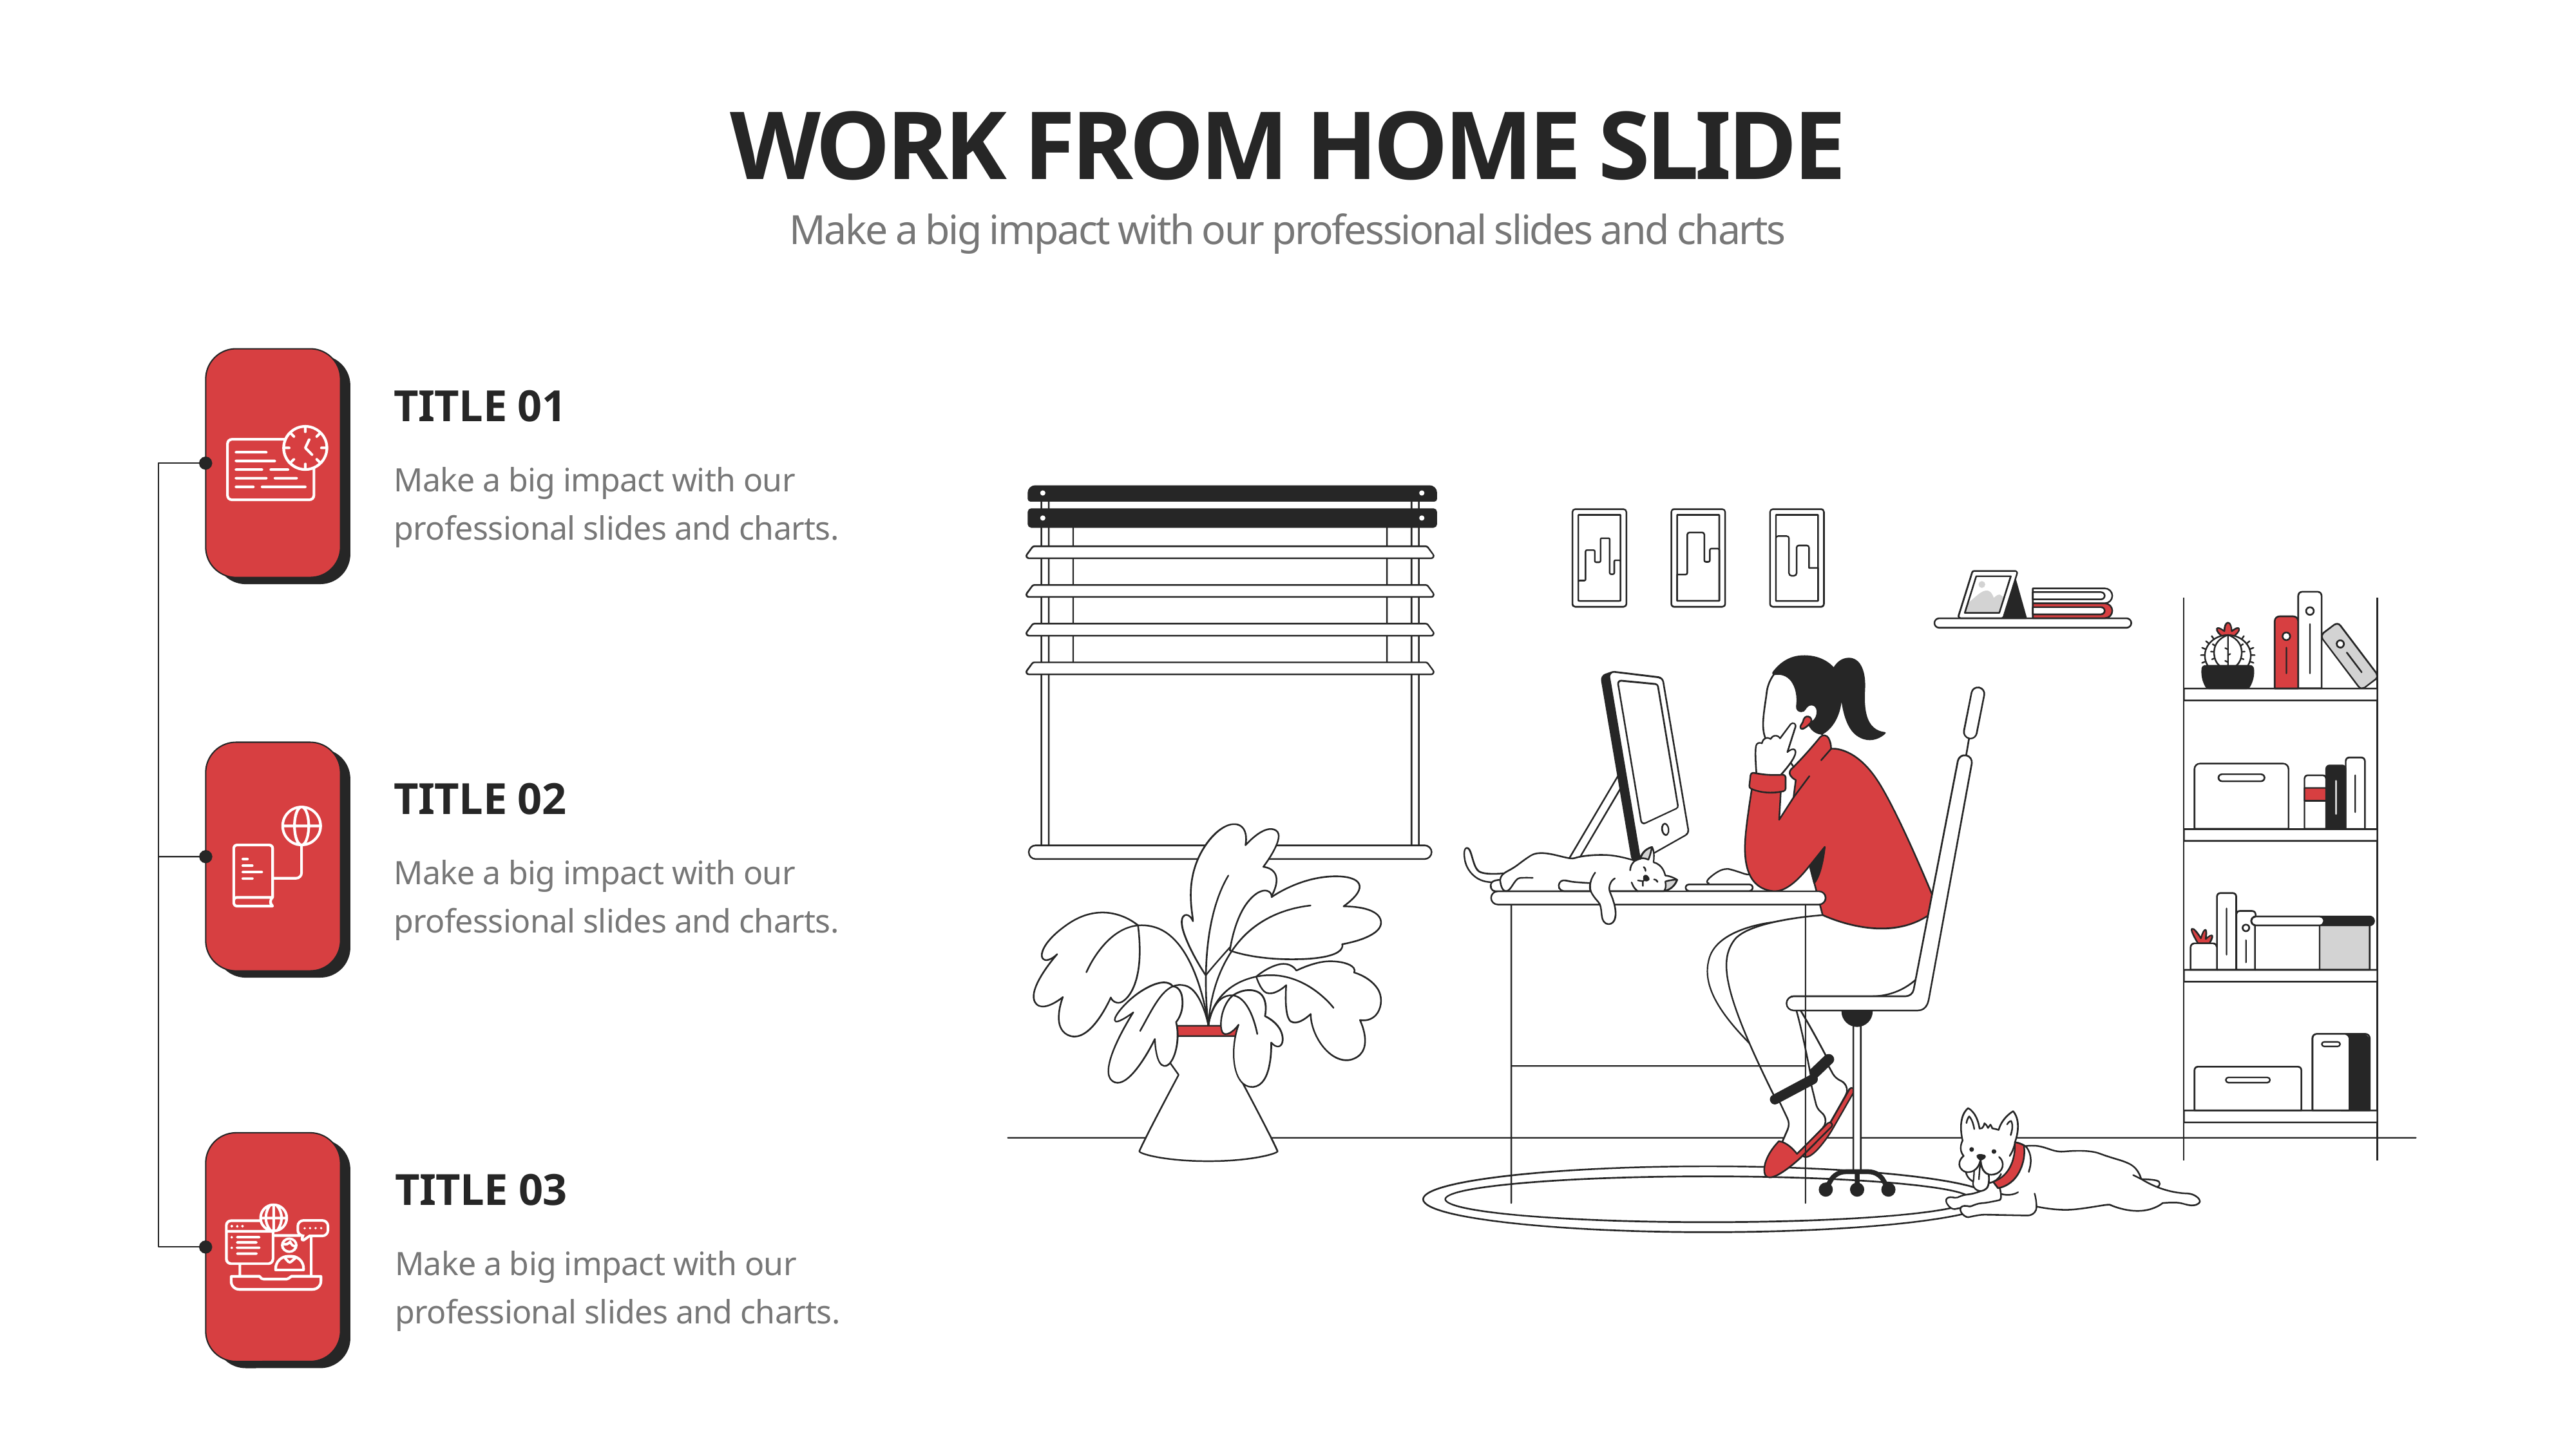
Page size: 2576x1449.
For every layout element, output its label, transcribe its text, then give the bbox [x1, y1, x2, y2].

text_box [205, 1132, 341, 1362]
text_box TITLE 03 [385, 1157, 890, 1219]
text_box [158, 849, 213, 864]
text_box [1007, 485, 2417, 1233]
text_box [158, 857, 213, 1254]
text_box [158, 456, 213, 857]
text_box Make a big impact with our professional slides and charts [160, 199, 2416, 258]
text_box Make a big impact with our professional slides and charts. [384, 445, 888, 552]
text_box [224, 1142, 350, 1368]
text_box TITLE 02 [384, 766, 888, 828]
text_box Make a big impact with our professional slides and charts. [385, 1229, 890, 1336]
text_box [225, 1203, 330, 1291]
text_box [232, 806, 322, 908]
text_box [224, 357, 350, 585]
text_box [224, 751, 350, 978]
text_box [205, 742, 341, 971]
text_box [205, 348, 341, 578]
text_box Make a big impact with our professional slides and charts. [384, 838, 888, 945]
text_box TITLE 01 [384, 374, 888, 435]
text_box [226, 424, 329, 502]
text_box WORK FROM HOME SLIDE [160, 80, 2416, 199]
